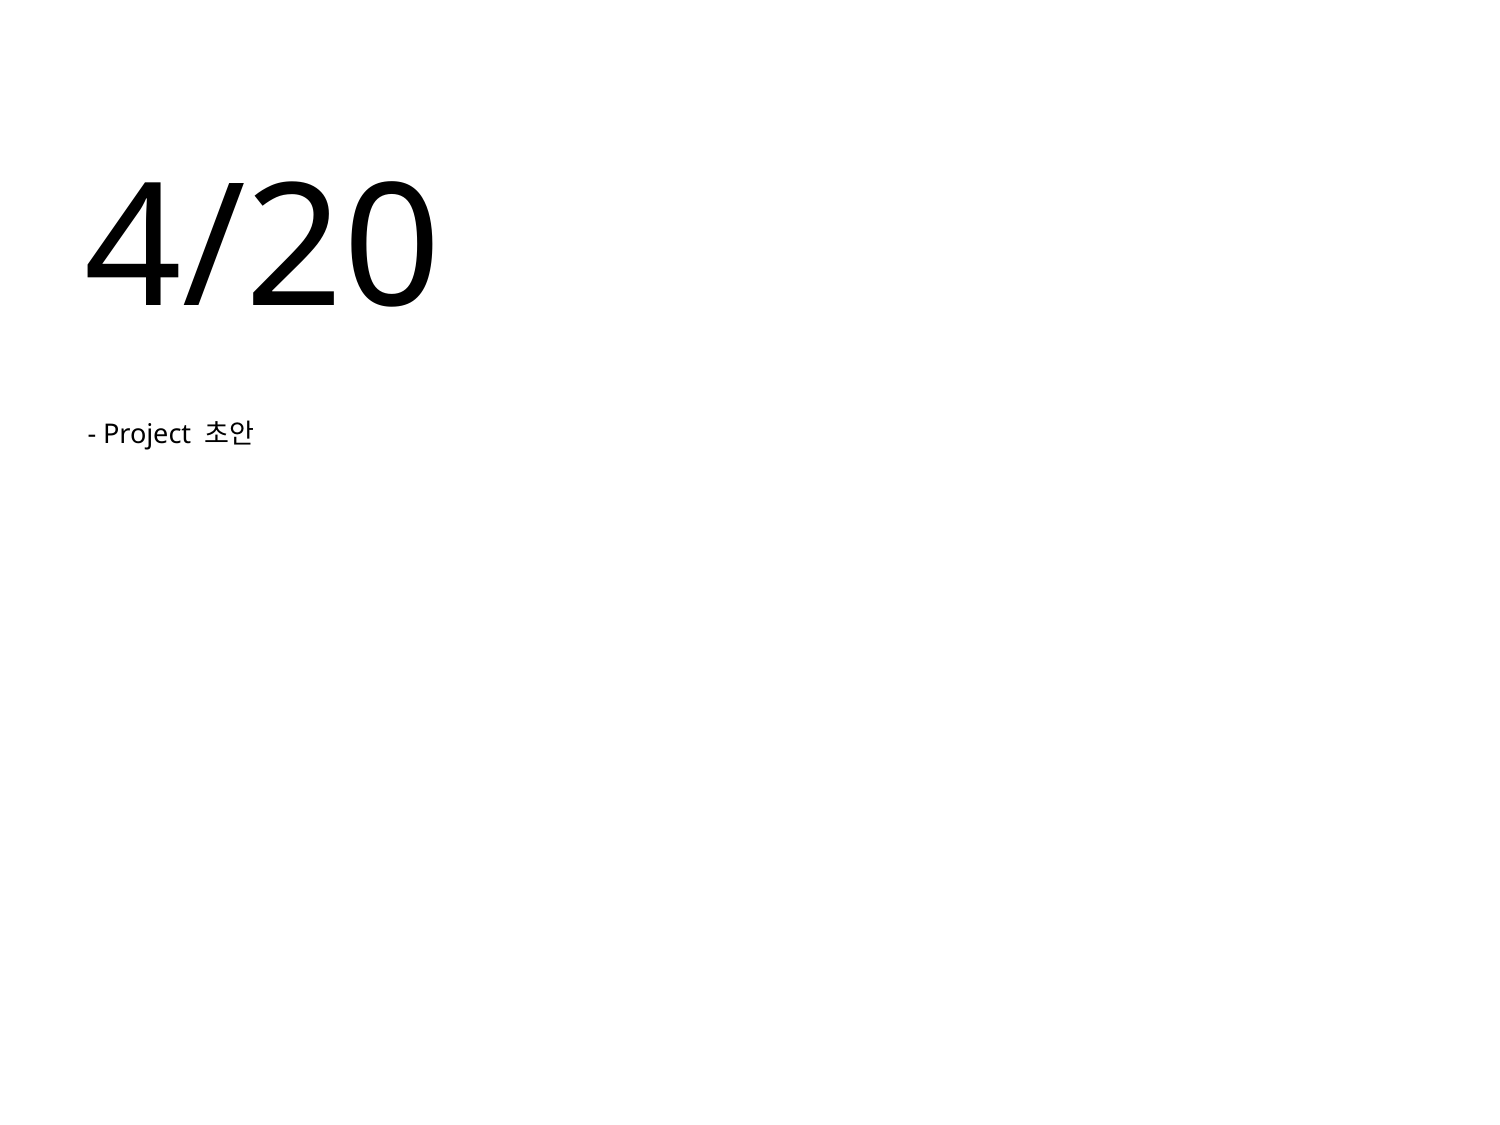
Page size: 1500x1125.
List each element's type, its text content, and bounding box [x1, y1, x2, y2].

text_box - Project 초안 [76, 410, 266, 454]
text_box 4/20 [73, 129, 452, 345]
